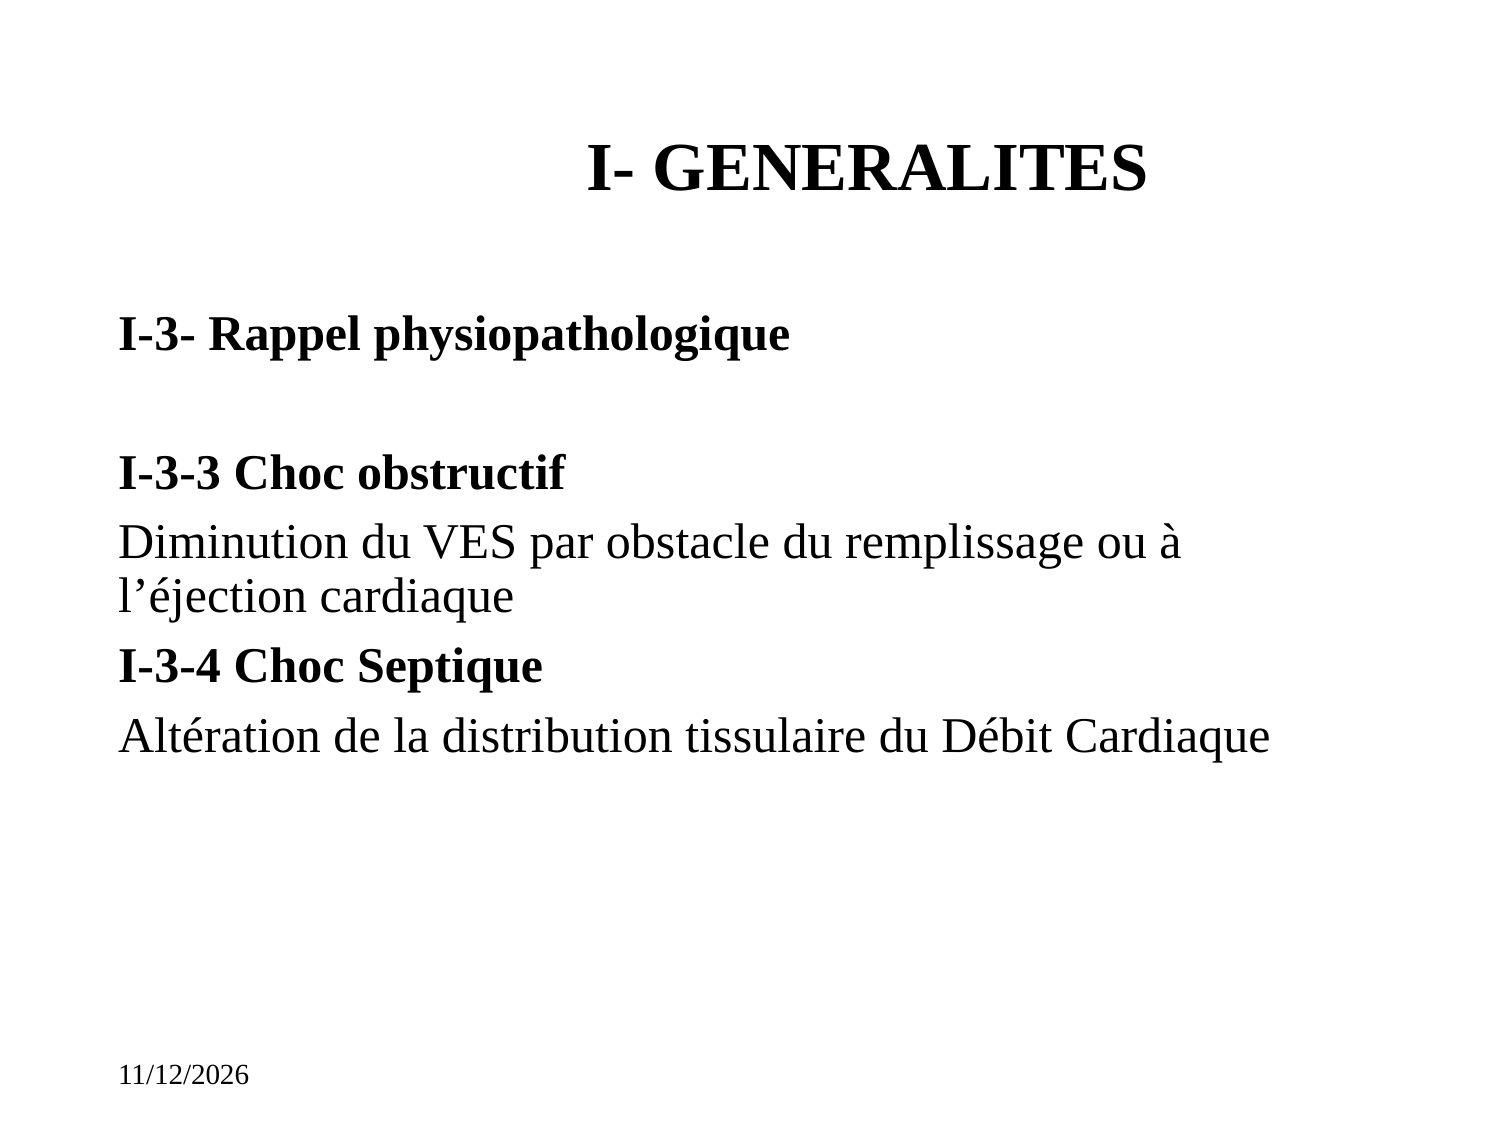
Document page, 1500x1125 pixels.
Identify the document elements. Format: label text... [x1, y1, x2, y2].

title I- GENERALITES [103, 59, 1397, 278]
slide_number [103, 1042, 441, 1103]
list I-3- Rappel physiopathologique I-3-3 Choc obstructif Diminution du VES par obstacle du remplissage ou à l’éjection cardiaque I-3-4 Choc Septique Altération de la distribution tissulaire du Débit Cardiaque [103, 299, 1397, 1014]
